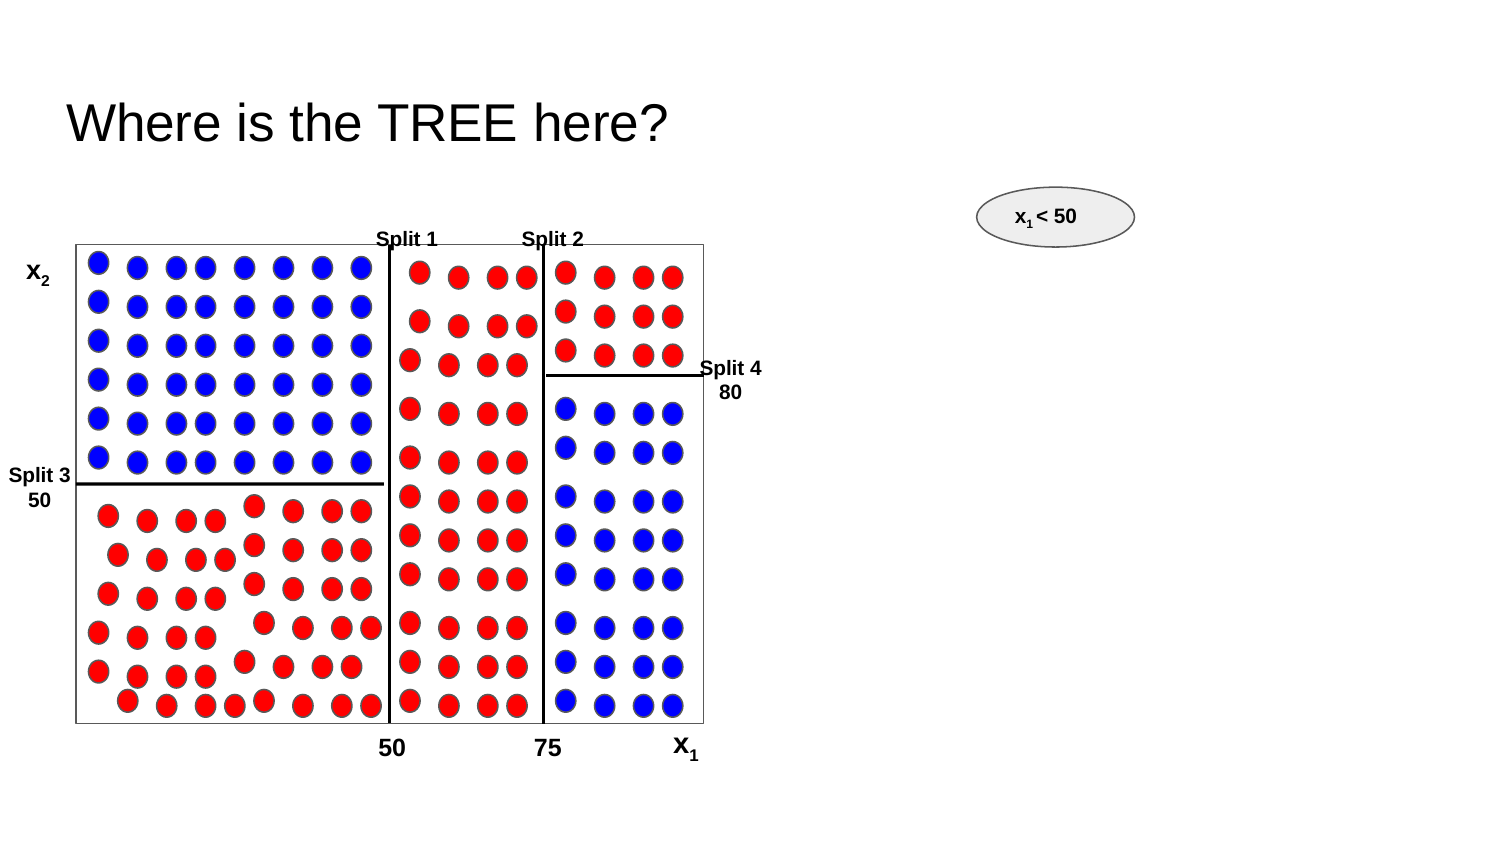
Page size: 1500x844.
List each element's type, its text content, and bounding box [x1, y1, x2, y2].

text_box [477, 353, 498, 377]
text_box [555, 611, 576, 635]
text_box [137, 587, 158, 611]
text_box [662, 567, 683, 591]
text_box [477, 655, 498, 679]
text_box [633, 490, 654, 513]
text_box [166, 256, 187, 280]
text_box [273, 256, 294, 280]
text_box [253, 689, 275, 713]
text_box [438, 529, 460, 552]
text_box [662, 266, 683, 290]
text_box [399, 611, 421, 635]
text_box [399, 562, 421, 586]
text_box [195, 256, 216, 280]
text_box [438, 402, 460, 426]
text_box [146, 548, 168, 572]
text_box [88, 621, 109, 645]
text_box [477, 694, 498, 718]
text_box [127, 451, 148, 474]
text_box [127, 334, 148, 358]
text_box x1 < 50 [976, 187, 1135, 248]
text_box [166, 334, 187, 358]
text_box [312, 412, 333, 436]
text_box [244, 494, 265, 518]
text_box [195, 626, 216, 650]
text_box [195, 451, 216, 474]
text_box [555, 562, 576, 586]
text_box [351, 295, 372, 319]
text_box [322, 499, 343, 523]
text_box [594, 567, 615, 591]
text_box [547, 383, 704, 724]
text_box [477, 616, 498, 640]
text_box [633, 567, 654, 591]
text_box [127, 412, 148, 436]
text_box x1 [658, 709, 737, 780]
text_box [448, 314, 469, 338]
text_box [506, 529, 528, 552]
text_box [516, 314, 537, 338]
text_box [88, 660, 109, 683]
text_box [555, 689, 576, 713]
text_box [594, 616, 615, 640]
text_box [594, 694, 615, 718]
text_box [477, 567, 498, 591]
text_box [594, 441, 615, 465]
text_box [166, 665, 187, 689]
text_box [331, 616, 352, 640]
text_box x2 [11, 237, 90, 305]
text_box [516, 266, 537, 290]
text_box [98, 582, 119, 606]
text_box [205, 509, 226, 533]
text_box [312, 334, 333, 358]
text_box [506, 402, 528, 426]
text_box [351, 538, 372, 562]
text_box [89, 446, 109, 469]
title Where is the TREE here? [51, 72, 1449, 167]
text_box [283, 577, 304, 601]
text_box [662, 344, 681, 367]
text_box [409, 263, 430, 284]
text_box [156, 694, 177, 718]
text_box [322, 577, 343, 601]
text_box [273, 334, 294, 358]
text_box [662, 490, 683, 513]
text_box [176, 509, 197, 533]
text_box [166, 373, 187, 397]
text_box [351, 451, 372, 474]
text_box [594, 266, 615, 290]
text_box [234, 256, 255, 280]
text_box [351, 499, 372, 523]
text_box [98, 504, 119, 528]
text_box [234, 451, 255, 474]
text_box [166, 626, 187, 650]
text_box [234, 412, 255, 436]
text_box [195, 665, 216, 689]
text_box [399, 689, 421, 713]
text_box [224, 694, 245, 718]
text_box [633, 402, 654, 426]
text_box [594, 402, 615, 426]
text_box [351, 577, 372, 601]
text_box [438, 353, 460, 377]
text_box [283, 538, 304, 562]
text_box [633, 694, 654, 718]
text_box [506, 616, 528, 640]
text_box [312, 256, 333, 280]
text_box [312, 373, 333, 397]
text_box [555, 485, 576, 508]
text_box [273, 412, 294, 436]
text_box [351, 256, 372, 280]
text_box [292, 616, 314, 640]
text_box [662, 529, 683, 552]
text_box [273, 451, 294, 474]
text_box [351, 412, 372, 436]
text_box [137, 509, 158, 533]
text_box Split 4 80 [681, 339, 780, 420]
text_box [234, 373, 255, 397]
text_box [555, 300, 576, 323]
text_box [322, 538, 343, 562]
text_box [633, 441, 654, 465]
text_box [399, 650, 421, 674]
text_box [487, 266, 508, 290]
text_box [195, 412, 216, 436]
text_box [555, 339, 576, 362]
text_box [477, 451, 498, 474]
text_box [477, 402, 498, 426]
text_box [594, 305, 615, 328]
text_box [88, 407, 109, 430]
text_box [399, 523, 421, 547]
text_box [214, 548, 236, 572]
text_box [127, 665, 148, 689]
text_box [127, 626, 148, 650]
text_box [292, 694, 314, 718]
text_box [312, 451, 333, 474]
text_box [360, 616, 382, 640]
text_box [107, 543, 129, 567]
text_box [506, 567, 528, 591]
text_box Split 3 50 [0, 446, 89, 527]
text_box [234, 295, 255, 319]
text_box [253, 611, 275, 635]
text_box [127, 373, 148, 397]
text_box [166, 295, 187, 319]
text_box [633, 266, 654, 290]
text_box [409, 309, 430, 333]
text_box [273, 655, 294, 679]
text_box [312, 655, 333, 679]
text_box [438, 616, 460, 640]
text_box [88, 329, 109, 353]
text_box [506, 490, 528, 513]
text_box [75, 491, 386, 724]
text_box [341, 655, 362, 679]
text_box [438, 694, 460, 718]
text_box Split 2 [506, 212, 605, 263]
text_box [195, 334, 216, 358]
text_box [633, 344, 654, 367]
text_box [117, 689, 138, 713]
text_box [244, 533, 265, 557]
text_box [331, 694, 352, 718]
text_box [394, 244, 539, 724]
text_box [633, 305, 654, 328]
text_box [244, 572, 265, 596]
text_box [438, 451, 460, 474]
text_box [555, 397, 576, 421]
text_box [448, 266, 469, 290]
text_box [399, 348, 421, 372]
text_box [166, 412, 187, 436]
text_box [195, 295, 216, 319]
text_box [75, 244, 386, 482]
text_box [477, 490, 498, 513]
text_box [487, 314, 508, 338]
text_box [399, 446, 421, 469]
text_box [234, 334, 255, 358]
text_box [205, 587, 226, 611]
text_box [90, 251, 109, 275]
text_box [283, 499, 304, 523]
text_box [594, 344, 615, 367]
text_box [438, 567, 460, 591]
text_box [195, 373, 216, 397]
text_box [555, 650, 576, 674]
text_box [399, 397, 421, 421]
text_box [438, 655, 460, 679]
text_box [633, 616, 654, 640]
text_box [351, 373, 372, 397]
text_box [506, 451, 528, 474]
text_box [477, 529, 498, 552]
text_box [662, 616, 683, 640]
text_box [594, 490, 615, 513]
text_box [506, 353, 528, 377]
text_box [662, 694, 683, 709]
text_box [127, 295, 148, 319]
text_box [273, 373, 294, 397]
text_box [166, 451, 187, 474]
text_box [185, 548, 207, 572]
text_box [88, 368, 109, 392]
text_box [633, 655, 654, 679]
text_box [555, 523, 576, 547]
text_box [176, 587, 197, 611]
text_box [438, 490, 460, 513]
text_box [312, 295, 333, 319]
text_box [88, 290, 109, 314]
text_box [662, 441, 683, 465]
text_box [506, 655, 528, 679]
text_box [555, 436, 576, 460]
text_box [662, 402, 682, 426]
text_box [662, 655, 683, 679]
text_box [594, 529, 615, 552]
text_box [273, 295, 294, 319]
text_box [633, 529, 654, 552]
text_box 50 [363, 716, 429, 777]
text_box [360, 694, 382, 716]
text_box [234, 650, 255, 674]
text_box [195, 694, 216, 718]
text_box Split 1 [360, 212, 459, 263]
text_box 75 [519, 716, 585, 777]
text_box [351, 334, 372, 358]
text_box [399, 485, 421, 508]
text_box [662, 305, 683, 328]
text_box [127, 256, 148, 280]
text_box [594, 655, 615, 679]
text_box [547, 244, 704, 374]
text_box [506, 694, 528, 718]
text_box [555, 263, 576, 284]
